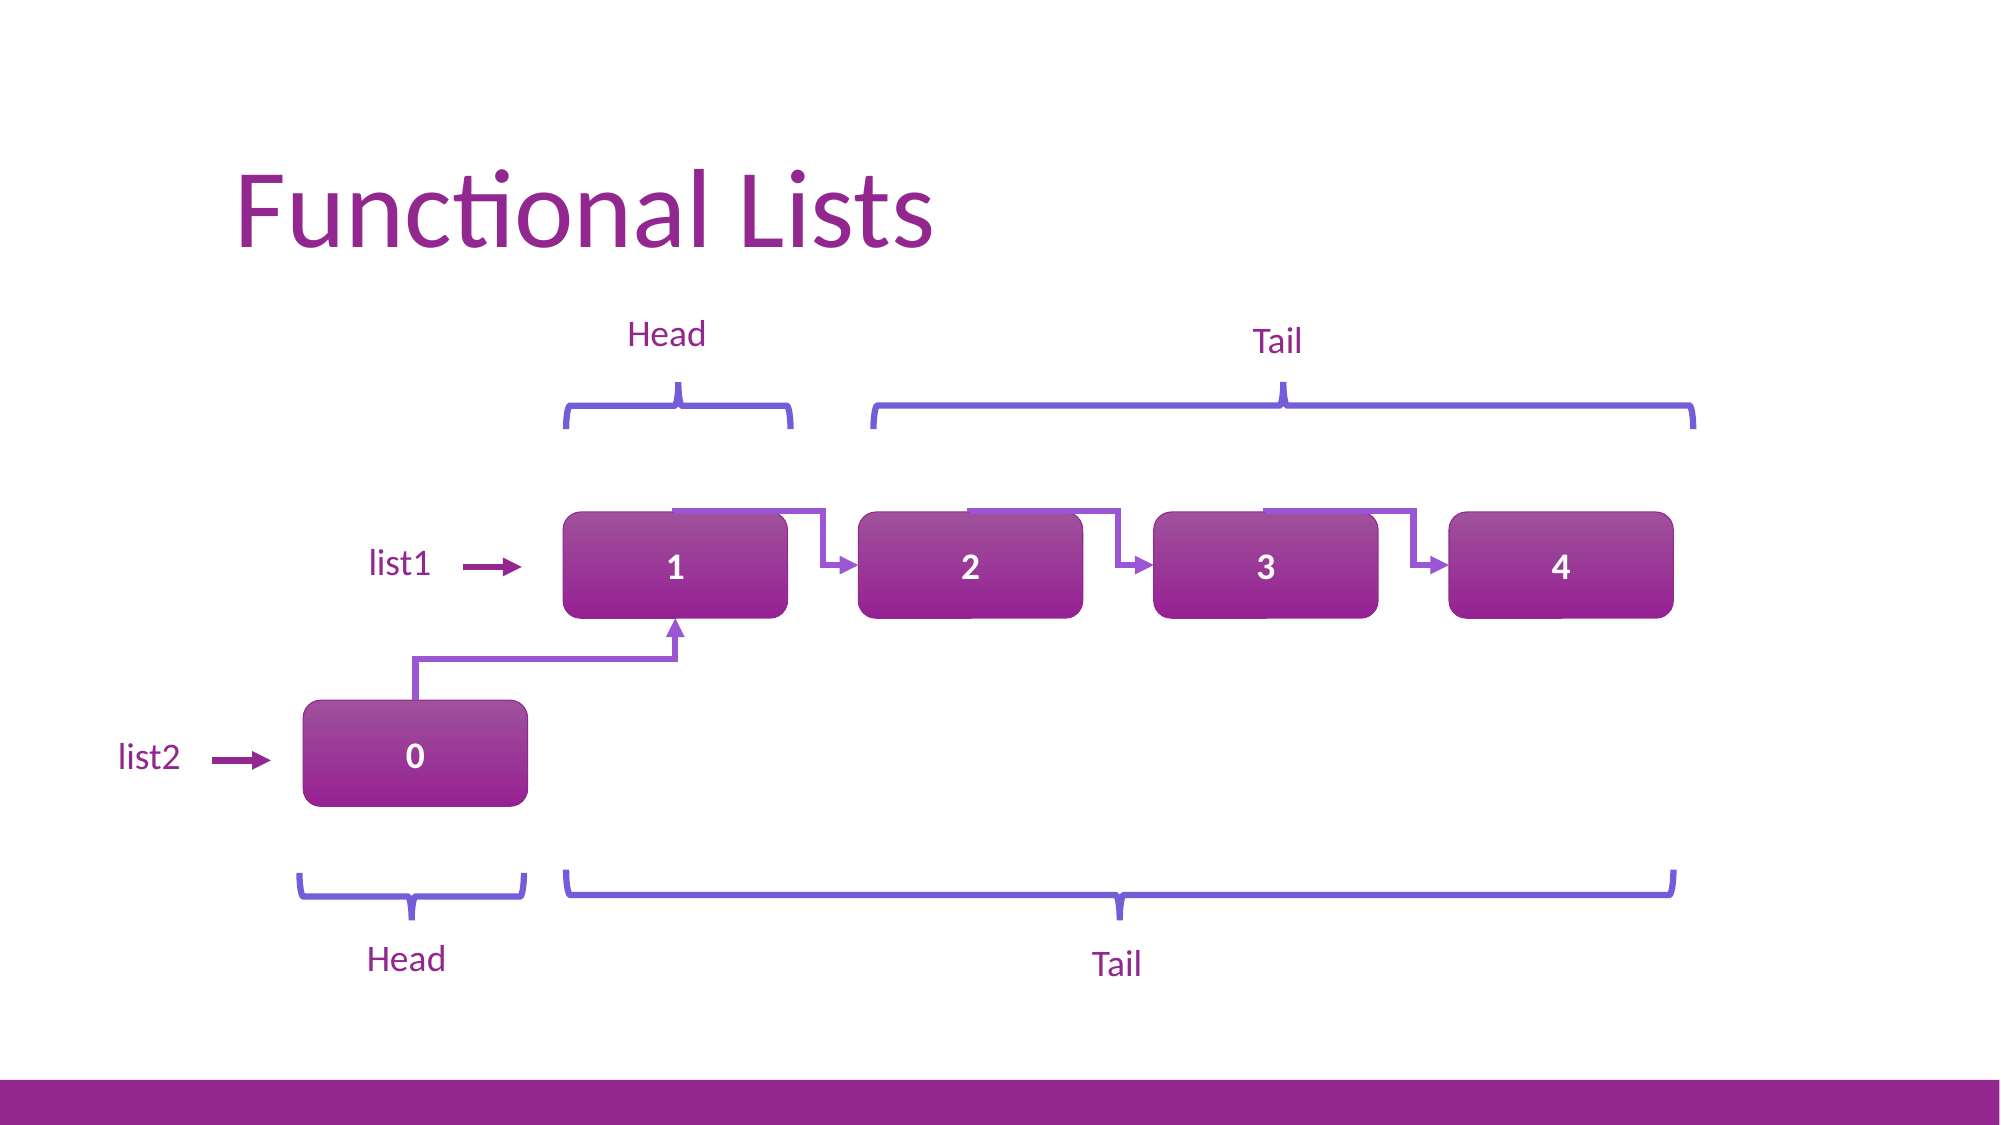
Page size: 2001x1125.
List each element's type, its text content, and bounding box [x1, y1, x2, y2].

text_box [872, 381, 1694, 430]
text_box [1035, 446, 1089, 618]
text_box 2 [857, 511, 1035, 618]
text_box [102, 618, 1674, 993]
text_box Head [612, 301, 722, 361]
text_box 3 [1153, 511, 1330, 618]
title Functional Lists [219, 76, 1780, 279]
text_box 4 [1448, 511, 1674, 618]
text_box list1 [353, 531, 447, 591]
text_box Tail [1237, 308, 1318, 369]
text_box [740, 446, 794, 618]
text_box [1330, 446, 1384, 618]
text_box [565, 382, 792, 430]
text_box 1 [562, 511, 740, 618]
